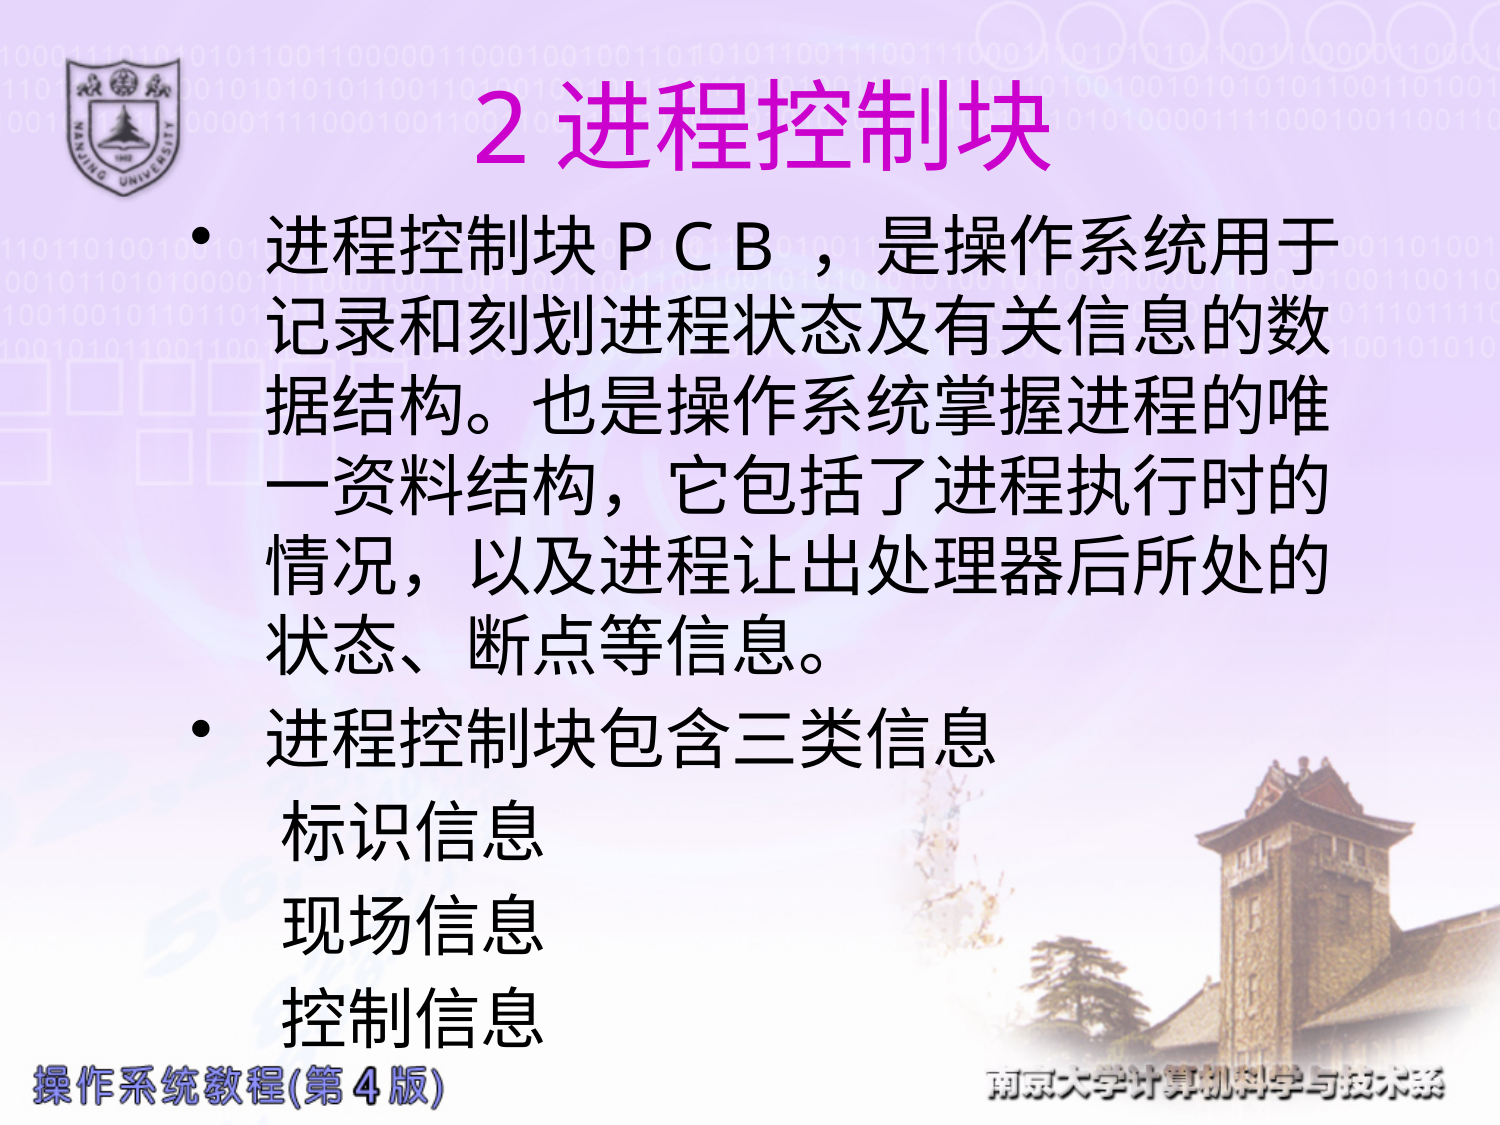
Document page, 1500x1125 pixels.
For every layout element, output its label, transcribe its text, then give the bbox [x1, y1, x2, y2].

picture [0, 0, 1500, 1125]
list 进程控制块P C B ，是操作系统用于记录和刻划进程状态及有关信息的数据结构。也是操作系统掌握进程的唯一资料结构，它包括了进程执行时的情况，以及进程让出处理器后所处的状态、断点等信息。 进程控制块包含三类信息 标识信息 现场信息 控制信息 [174, 196, 1388, 1084]
title 2进程控制块 [112, 90, 1388, 278]
